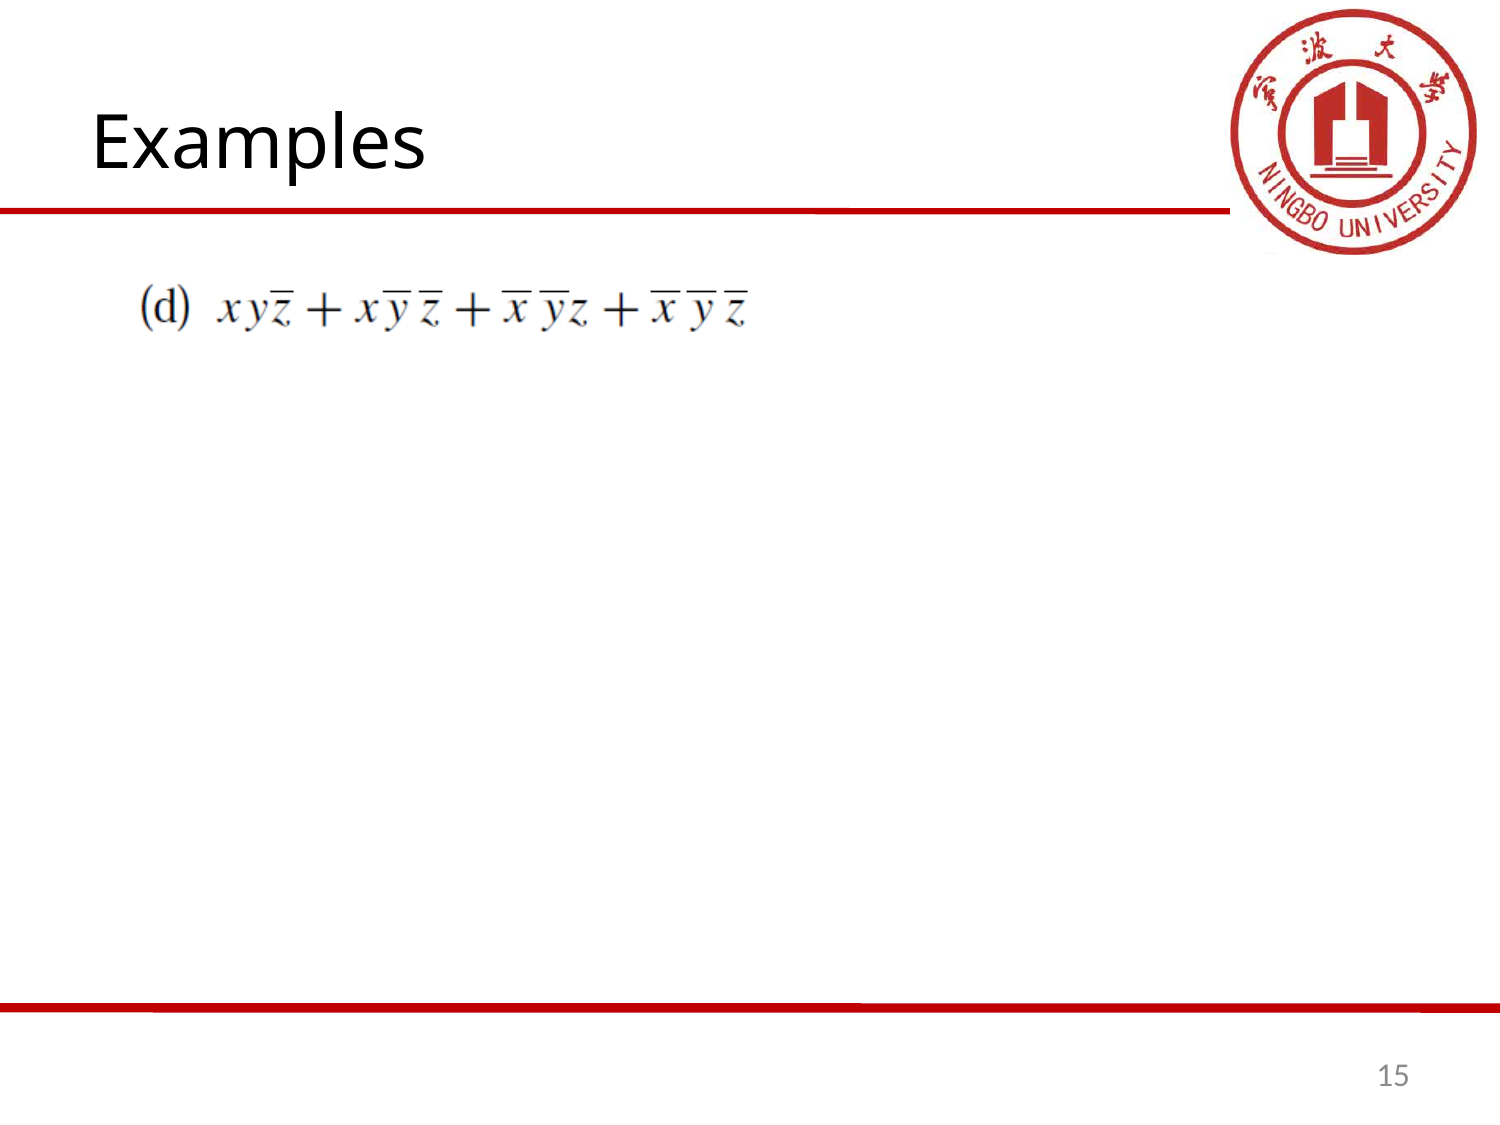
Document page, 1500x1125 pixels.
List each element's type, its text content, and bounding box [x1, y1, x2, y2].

title Examples [75, 45, 1425, 233]
picture [1230, 8, 1477, 255]
slide_number 15 [1074, 1042, 1425, 1103]
picture [128, 269, 762, 347]
